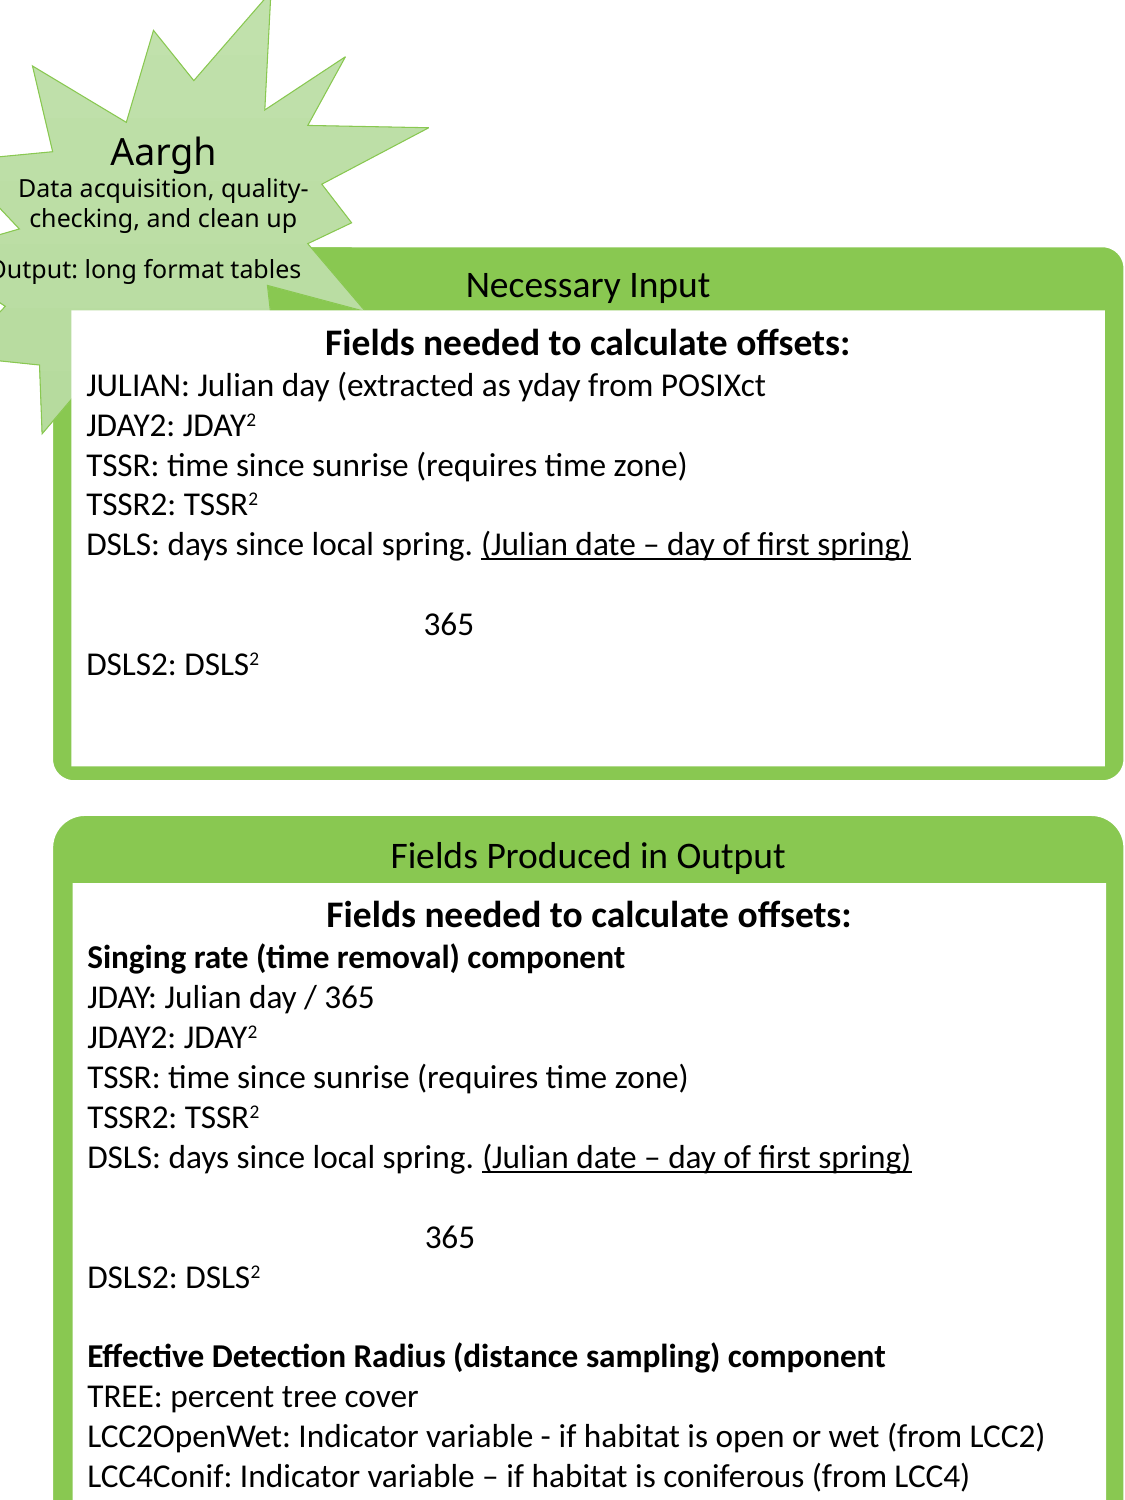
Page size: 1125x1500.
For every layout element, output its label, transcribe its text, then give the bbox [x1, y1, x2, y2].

text_box [0, 291, 271, 436]
text_box Fields needed to calculate offsets: Singing rate (time removal) component JDAY: Julian day / 365 JDAY2: JDAY2 TSSR: time since sunrise (requires time zone) TSSR2: TSSR2 DSLS: days since local spring. (Julian date – day of first spring) 365 DSLS2: DSLS2 Effective Detection Radius (distance sampling) component TREE: percent tree cover LCC2OpenWet: Indicator variable - if habitat is open or wet (from LCC2) LCC4Conif: Indicator variable – if habitat is coniferous (from LCC4) LCC4Open: Indicator variable – if habitat is open (from LCC4) LCC4Wet: Indicator variable – if habitat is wet (from LCC4) MAXDIS: maximum distance band for point count, divided by 100 [72, 882, 1107, 1500]
text_box Fields needed to calculate offsets: JULIAN: Julian day (extracted as yday from POSIXct JDAY2: JDAY2 TSSR: time since sunrise (requires time zone) TSSR2: TSSR2 DSLS: days since local spring. (Julian date – day of first spring) 365 DSLS2: DSLS2 [70, 309, 1106, 767]
text_box [0, 241, 315, 245]
text_box [31, 64, 124, 120]
text_box [286, 253, 365, 309]
text_box Fields Produced in Output [49, 812, 1125, 1500]
text_box [126, 0, 346, 120]
text_box Aargh Data acquisition, quality-checking, and clean up [0, 120, 334, 241]
text_box Necessary Input [49, 244, 1125, 784]
text_box [334, 125, 430, 179]
text_box [334, 199, 353, 232]
text_box Output: long format tables [0, 245, 317, 291]
